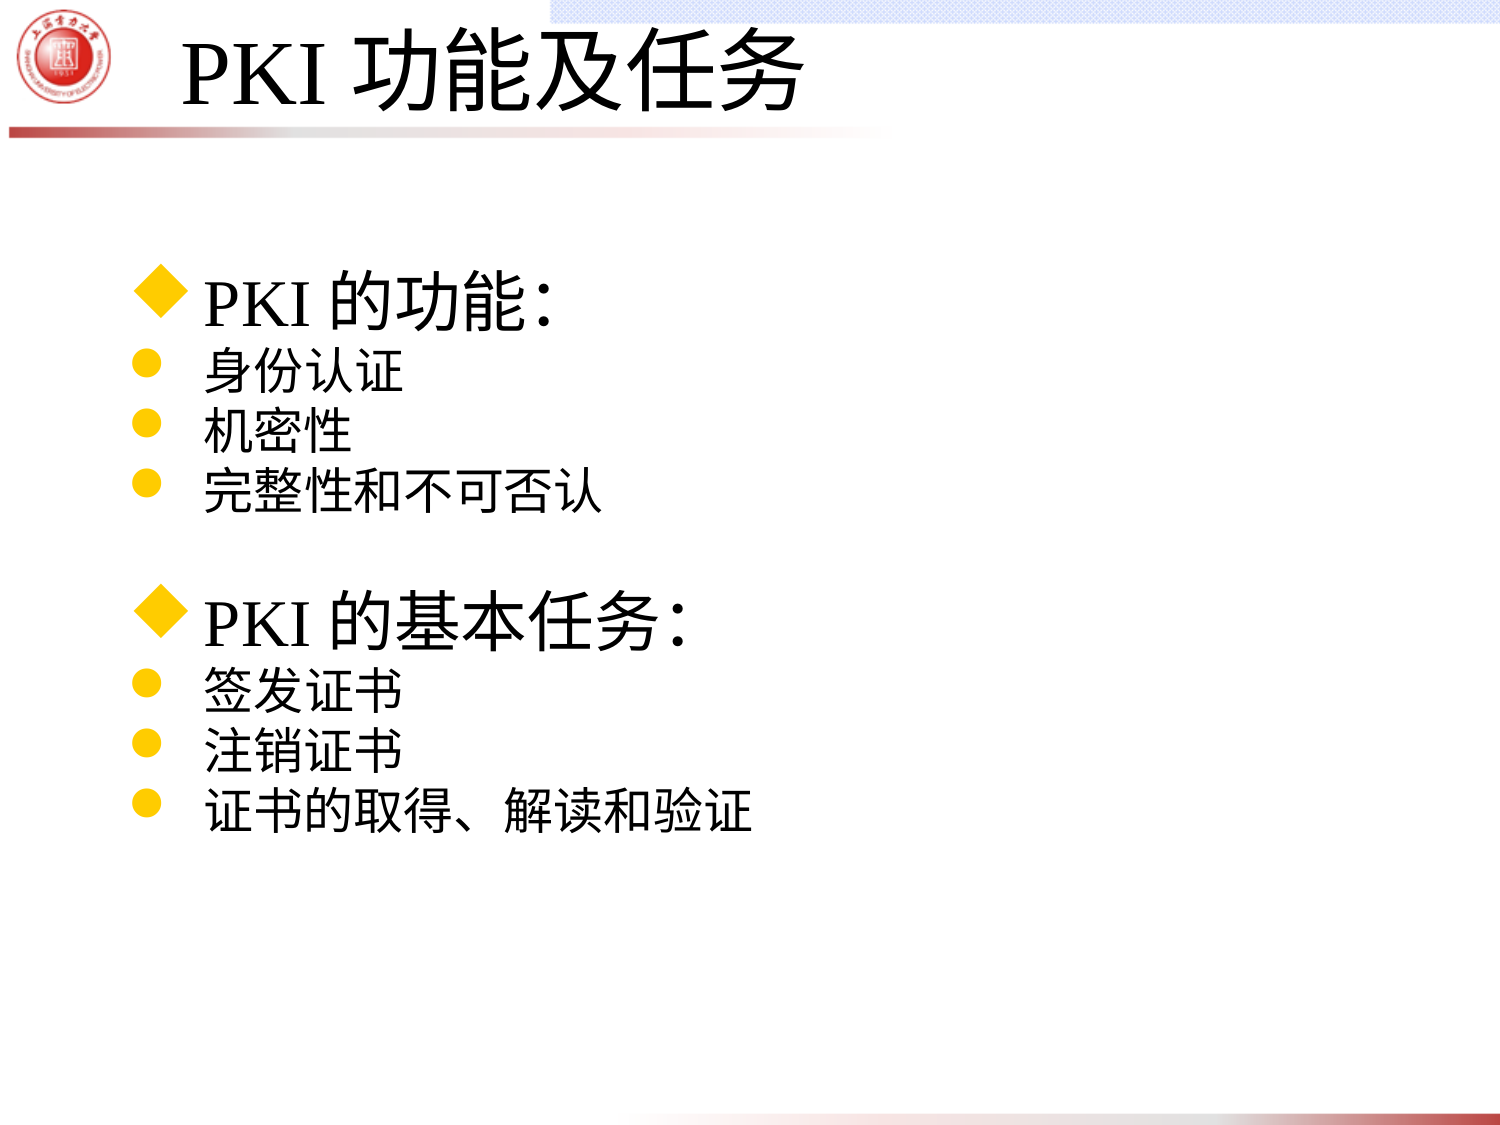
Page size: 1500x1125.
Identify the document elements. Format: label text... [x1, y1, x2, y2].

picture [0, 0, 1500, 1125]
text_box PKI功能及任务 [165, 40, 1348, 131]
text_box PKI的功能： 身份认证 机密性 完整性和不可否认 PKI的基本任务： 签发证书 注销证书 证书的取得、解读和验证 [57, 252, 1411, 1028]
